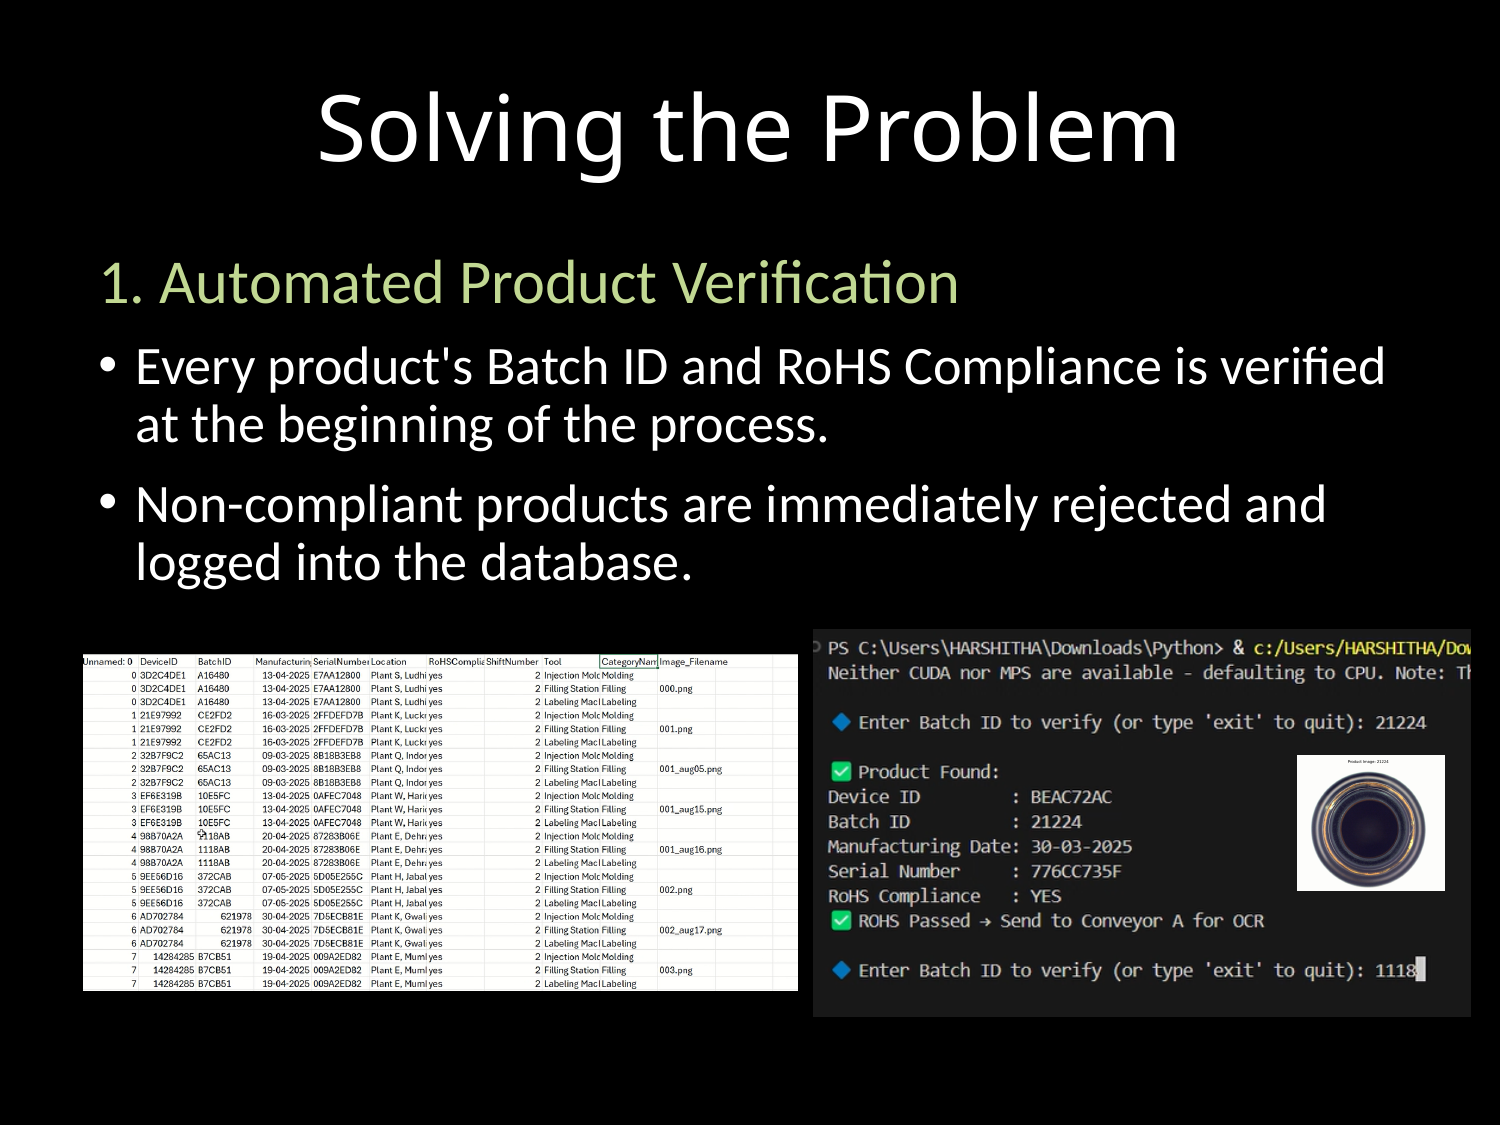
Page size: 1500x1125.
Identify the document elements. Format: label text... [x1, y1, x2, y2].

picture [812, 629, 1471, 1017]
title Solving the Problem [103, 59, 1397, 203]
list 1. Automated Product Verification Every product's Batch ID and RoHS Compliance is verified at the beginning of the process. Non-compliant products are immediately rejected and logged into the database. [83, 241, 1445, 617]
picture [83, 654, 798, 991]
